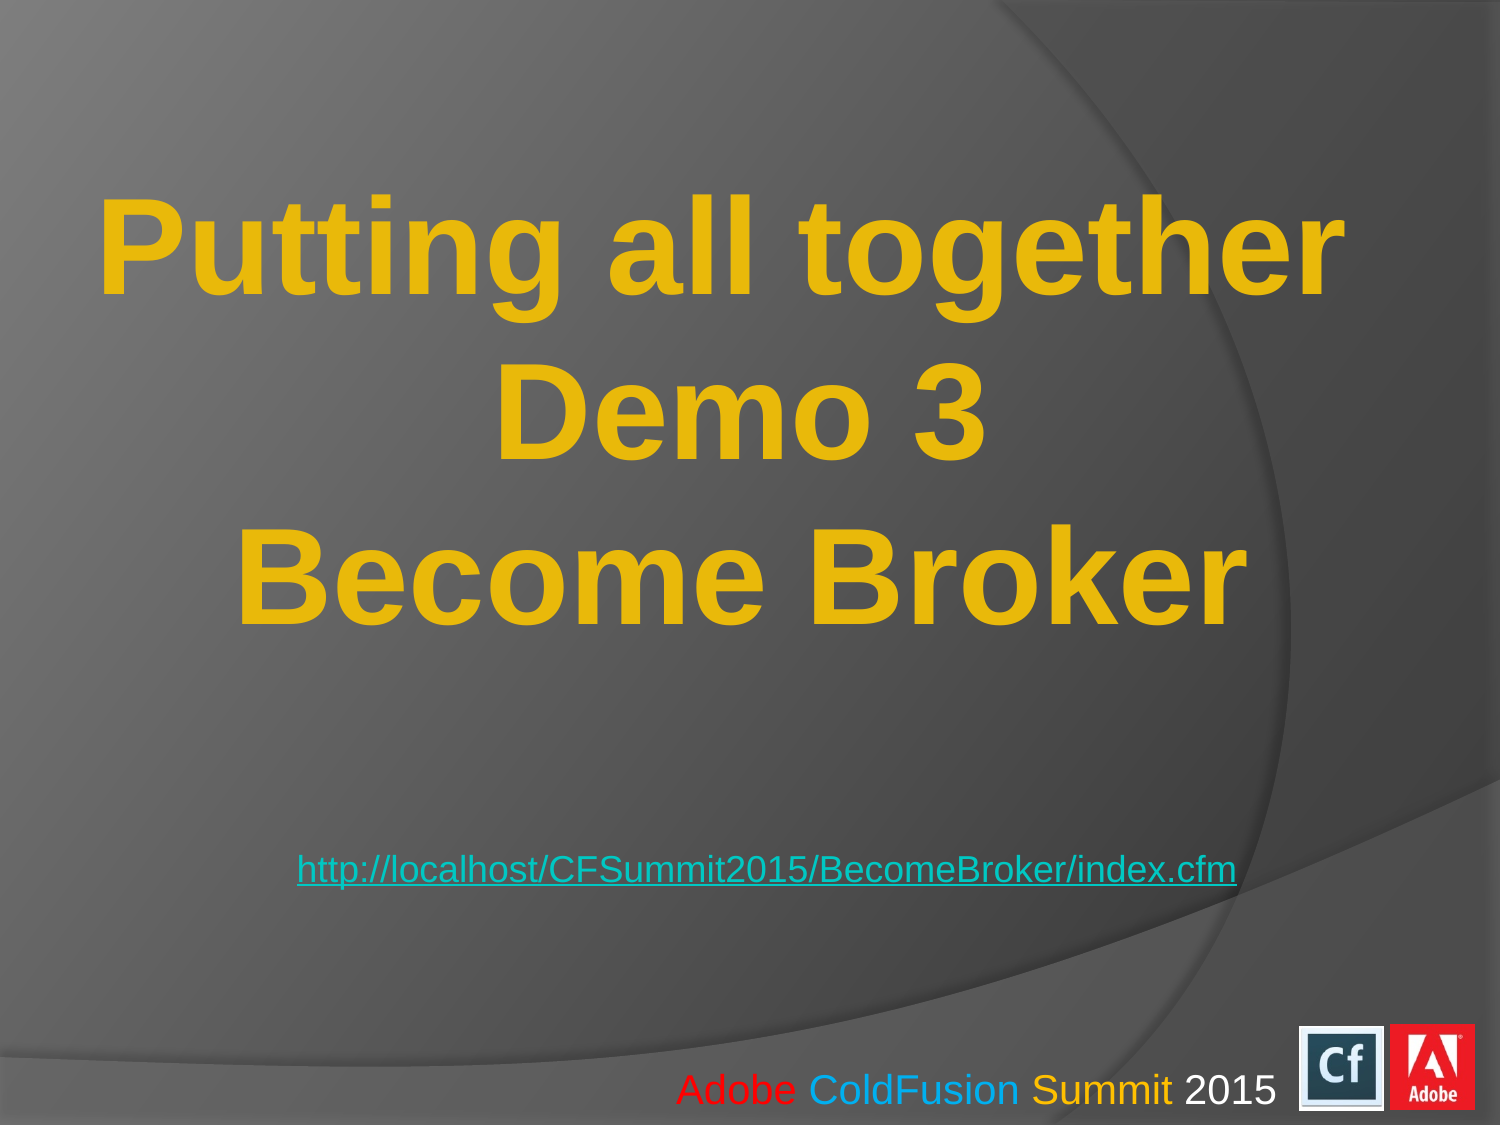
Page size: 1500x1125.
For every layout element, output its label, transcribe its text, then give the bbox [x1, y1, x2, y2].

picture [1299, 1025, 1385, 1111]
text_box Adobe ColdFusion Summit 2015 [668, 1046, 1288, 1113]
text_box Putting all together Demo 3 Become Broker [50, 149, 1433, 660]
picture [1394, 1024, 1476, 1110]
text_box http://localhost/CFSummit2015/BecomeBroker/index.cfm [281, 837, 1257, 898]
